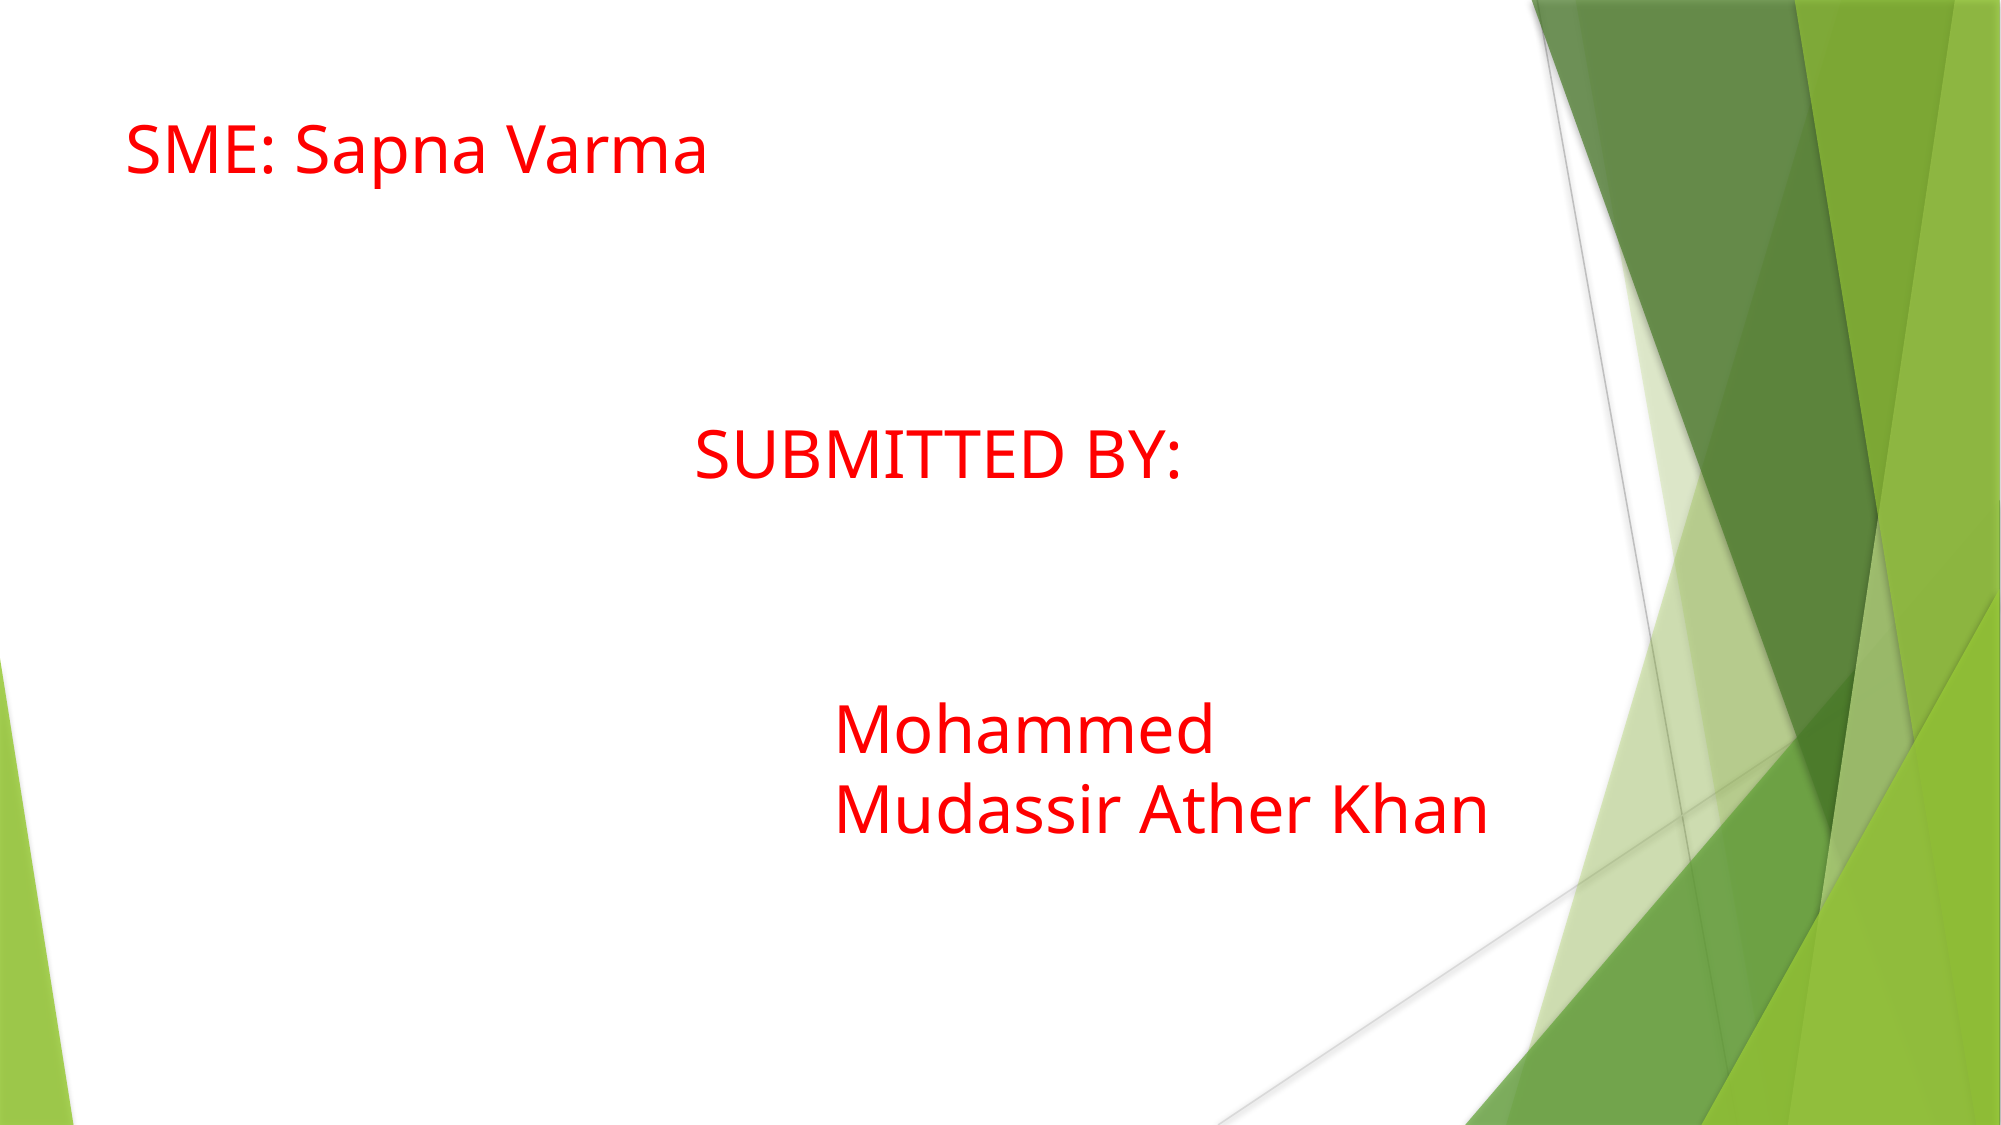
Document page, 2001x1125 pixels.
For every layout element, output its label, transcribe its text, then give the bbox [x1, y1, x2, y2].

text_box Mohammed Mudassir Ather Khan [833, 686, 1522, 991]
text_box SME: Sapna Varma SUBMITTED BY: [111, 99, 1522, 317]
